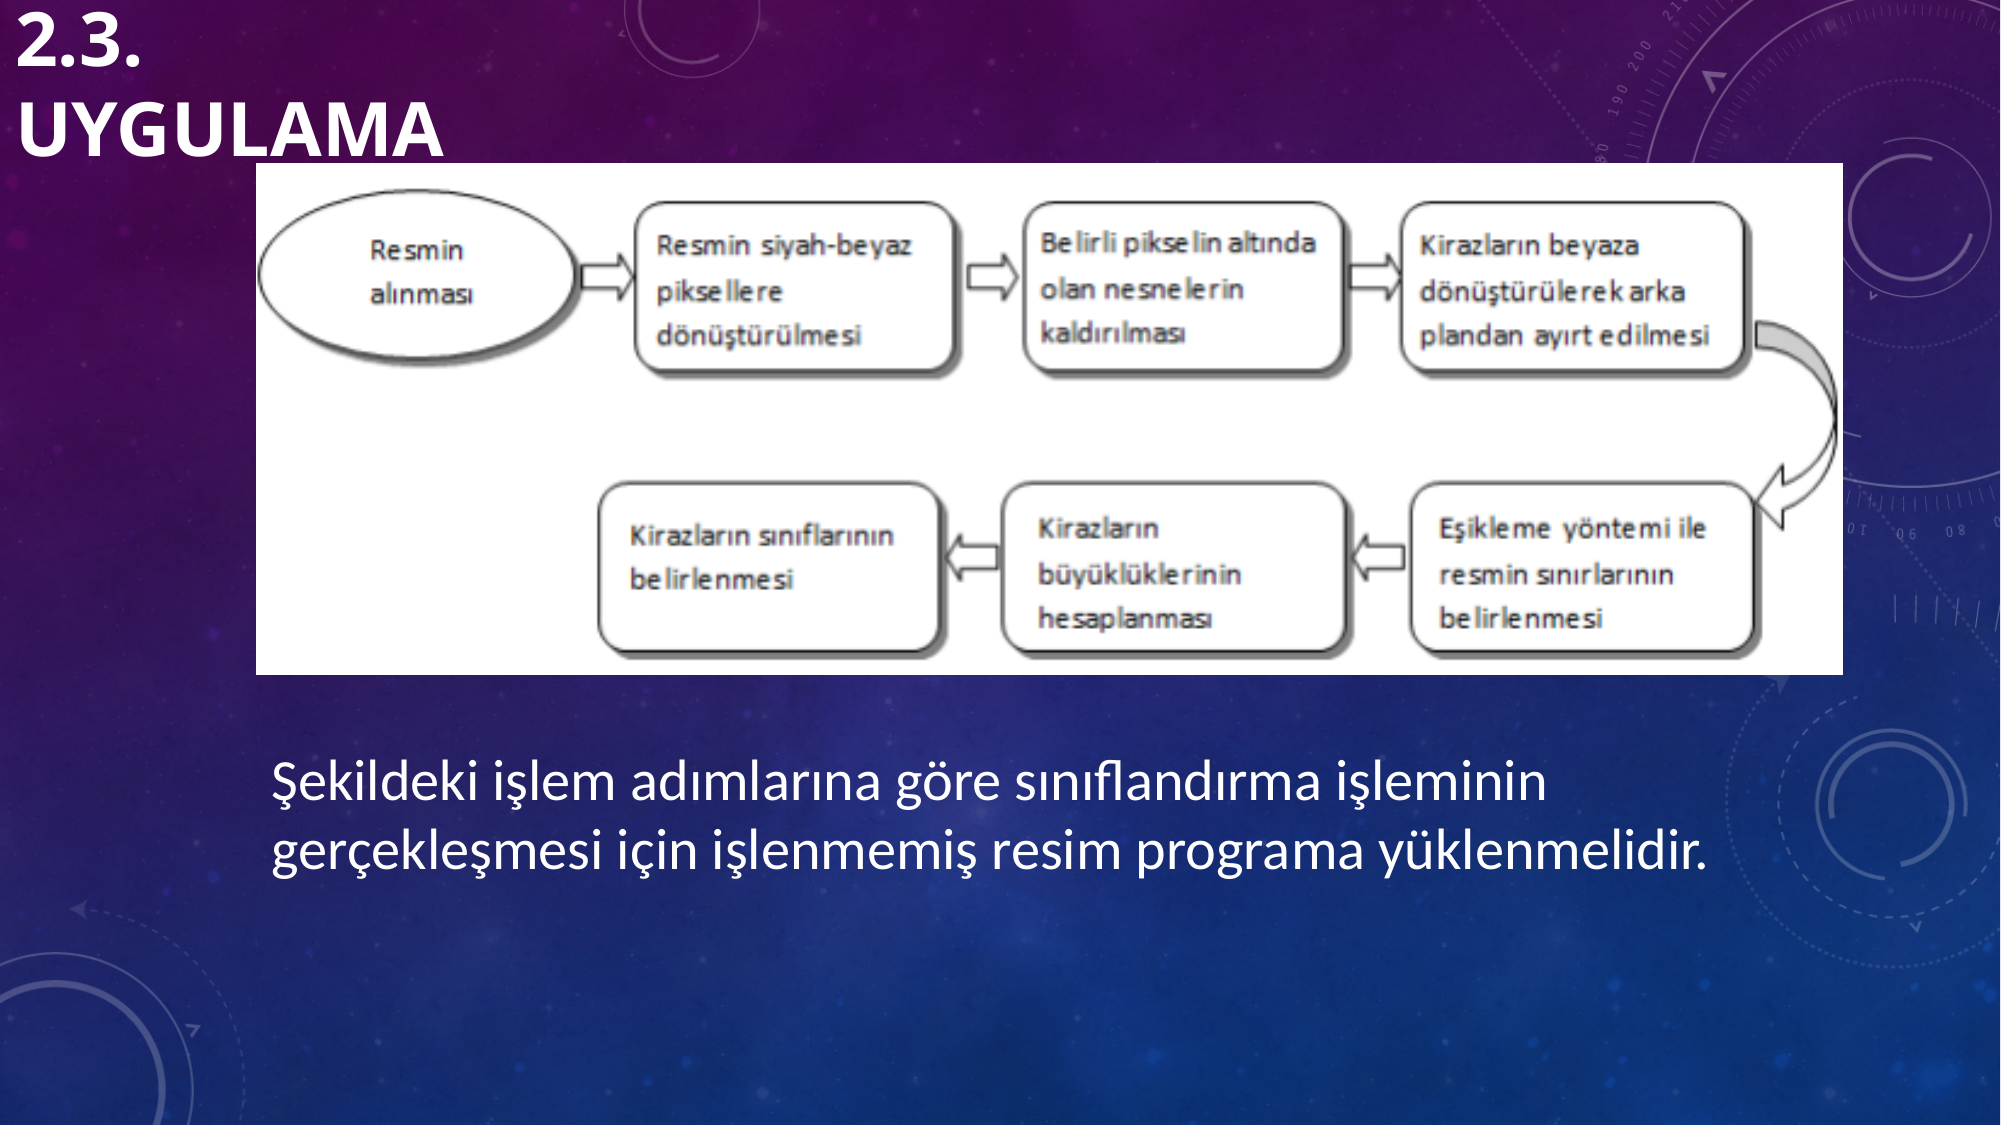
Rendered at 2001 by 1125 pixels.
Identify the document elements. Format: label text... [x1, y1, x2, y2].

picture [0, 0, 2001, 1125]
text_box Şekildeki işlem adımlarına göre sınıflandırma işleminin gerçekleşmesi için işlenmemiş resim programa yüklenmelidir. [256, 734, 1802, 889]
title 2.3. Uygulama [0, 0, 514, 164]
